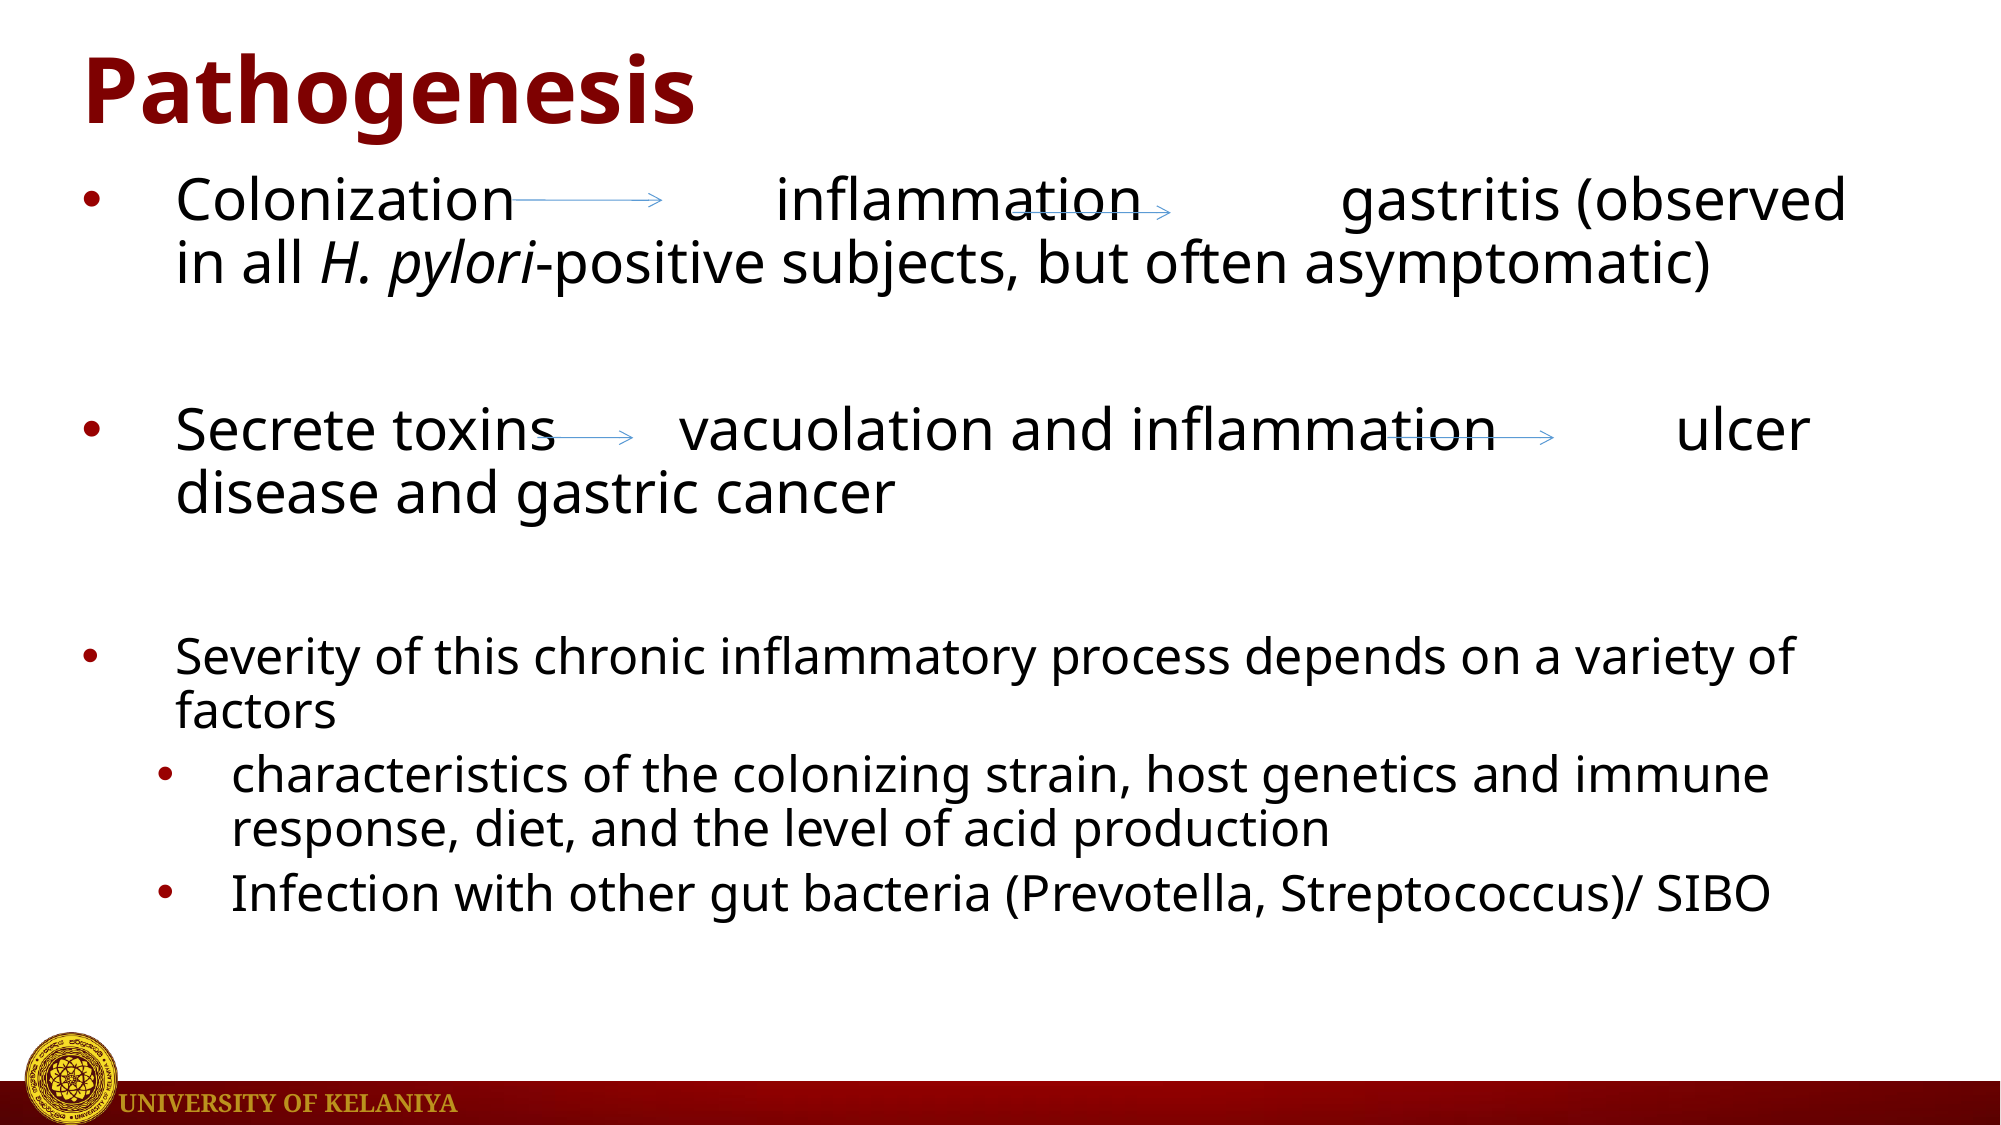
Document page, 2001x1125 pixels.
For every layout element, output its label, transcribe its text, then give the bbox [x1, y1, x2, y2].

title Pathogenesis [66, 0, 1867, 162]
list Colonization inflammation gastritis (observed in all H. pylori-positive subjects, but often asymptomatic) Secrete toxins vacuolation and inflammation ulcer disease and gastric cancer Severity of this chronic inflammatory process depends on a variety of factors characteristics of the colonizing strain, host genetics and immune response, diet, and the level of acid production Infection with other gut bacteria (Prevotella, Streptococcus)/ SIBO [66, 162, 1917, 905]
picture [0, 1029, 2001, 1125]
